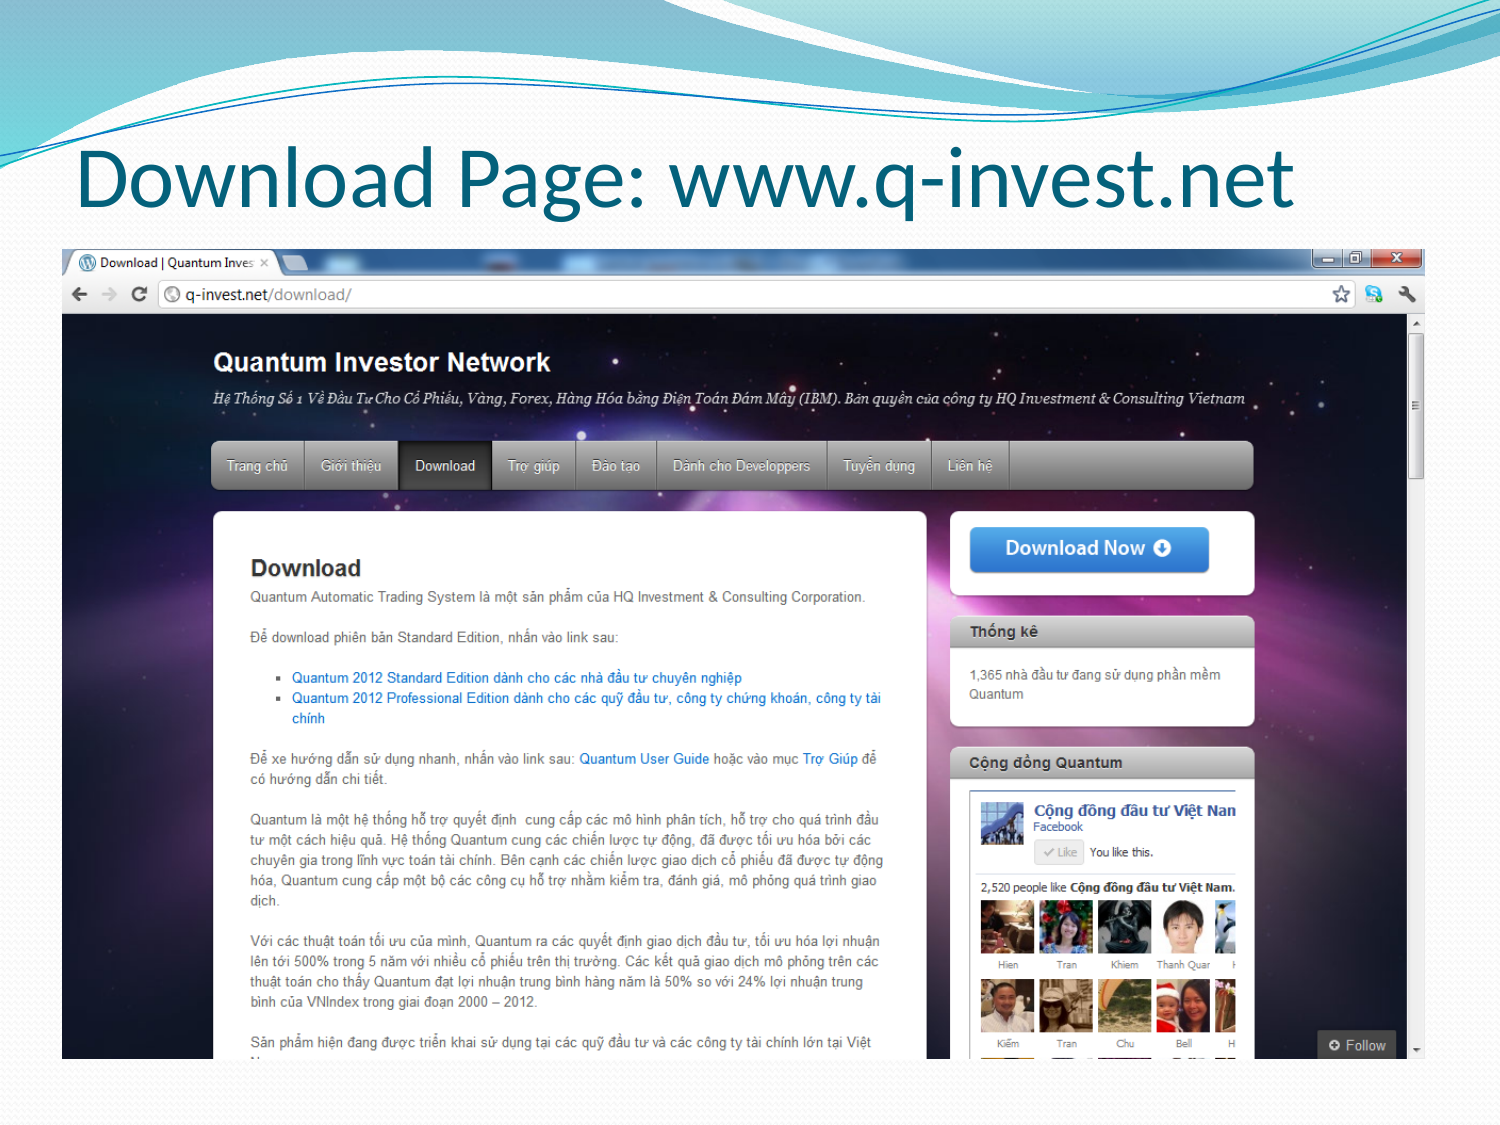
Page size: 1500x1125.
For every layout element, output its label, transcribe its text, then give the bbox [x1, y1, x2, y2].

picture [62, 249, 1426, 1060]
title Download Page: www.q-invest.net [75, 37, 1425, 225]
